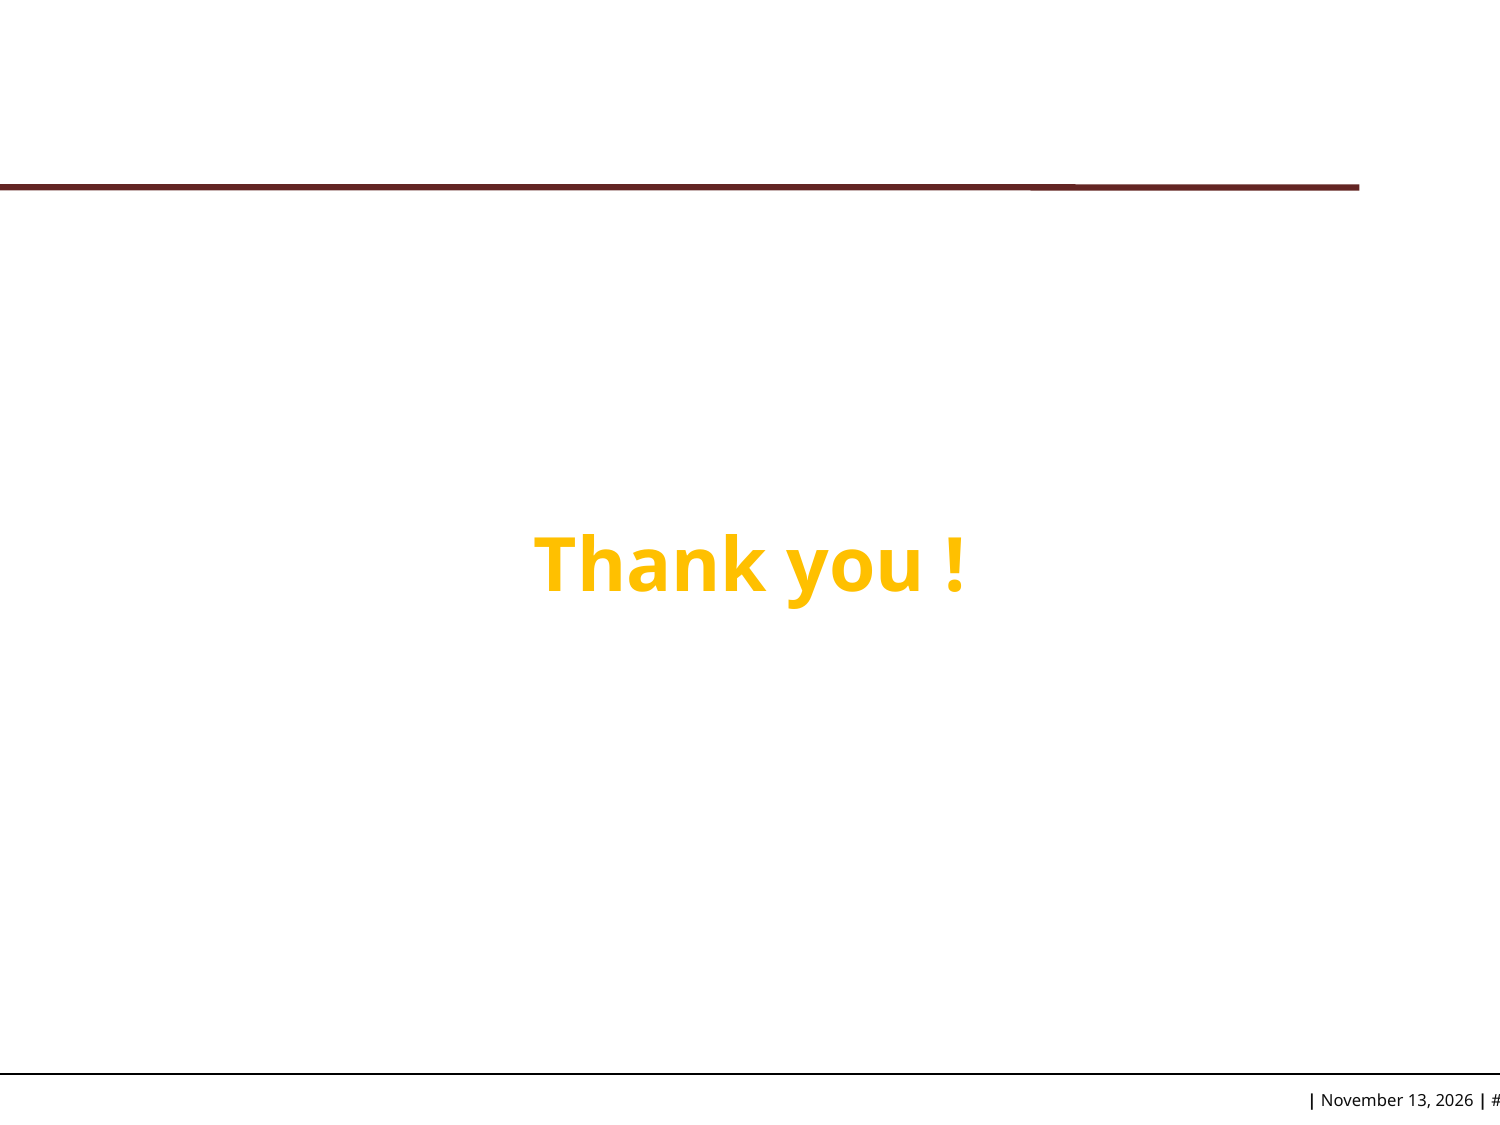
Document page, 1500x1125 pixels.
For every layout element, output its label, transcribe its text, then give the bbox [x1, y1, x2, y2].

text_box Thank you ! [518, 509, 982, 615]
